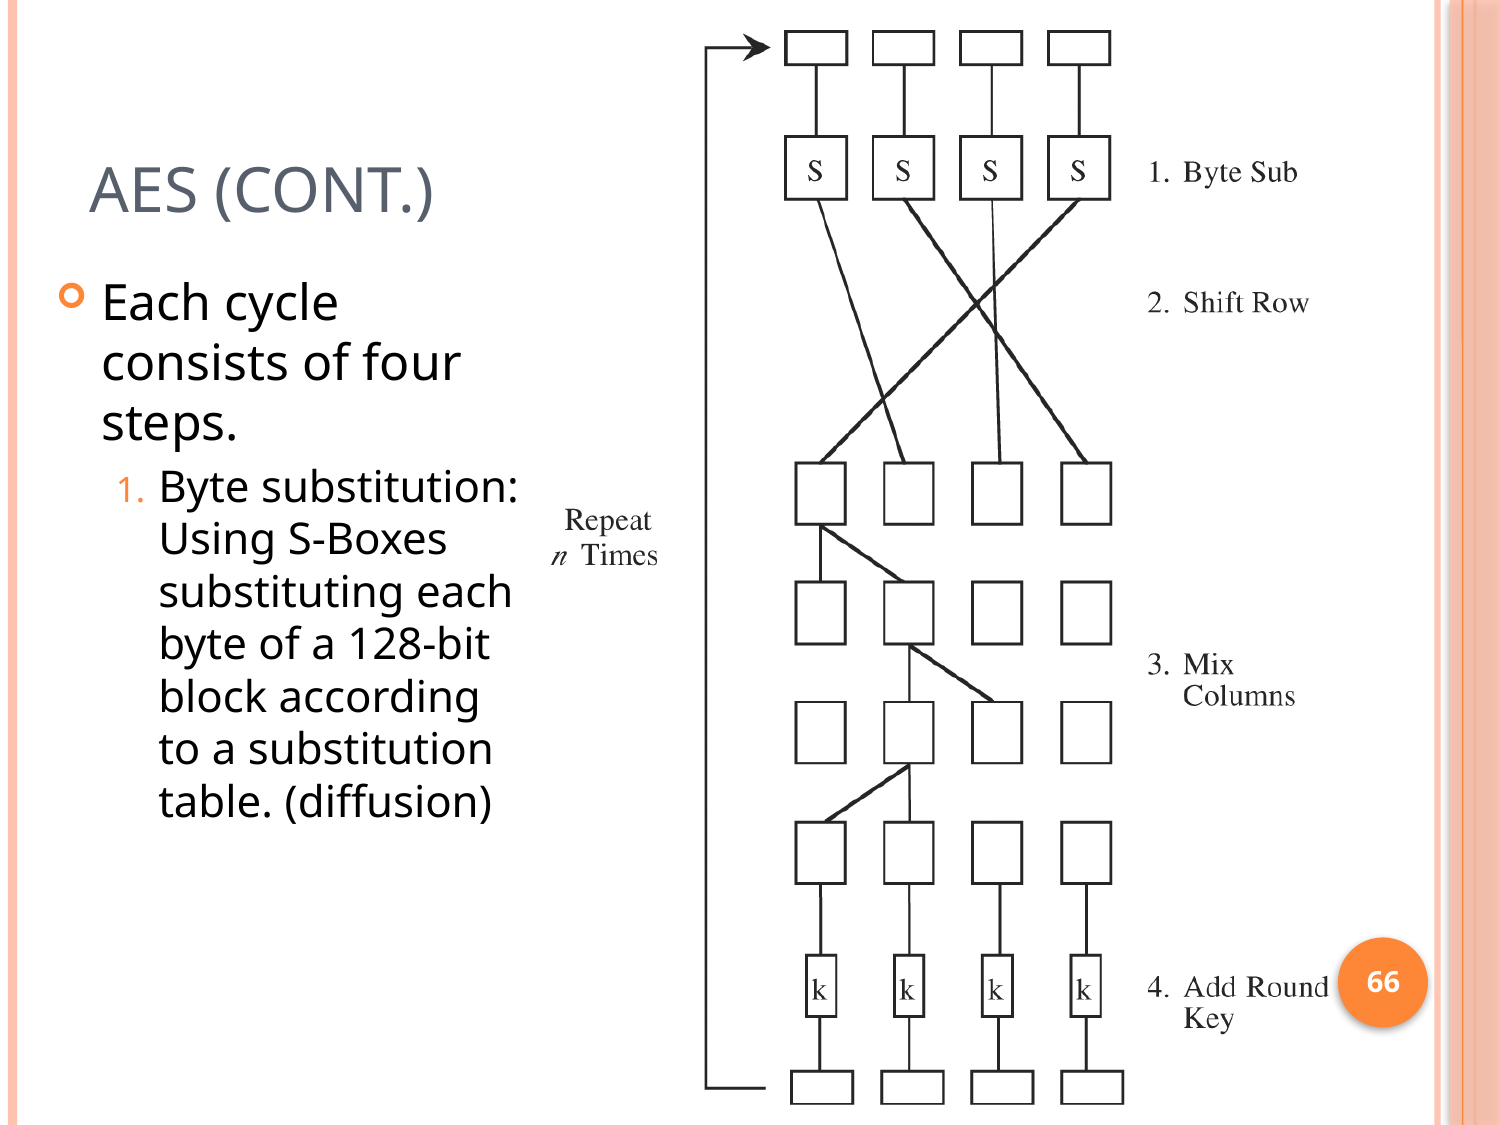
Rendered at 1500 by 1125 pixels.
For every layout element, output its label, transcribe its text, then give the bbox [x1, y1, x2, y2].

slide_number 66 [1335, 940, 1434, 1027]
title AES (cont.) [75, 45, 542, 233]
list Each cycle consists of four steps. Byte substitution: Using S-Boxes substituting each byte of a 128-bit block according to a substitution table. (diffusion) [41, 262, 542, 1062]
picture [548, 30, 1330, 1105]
